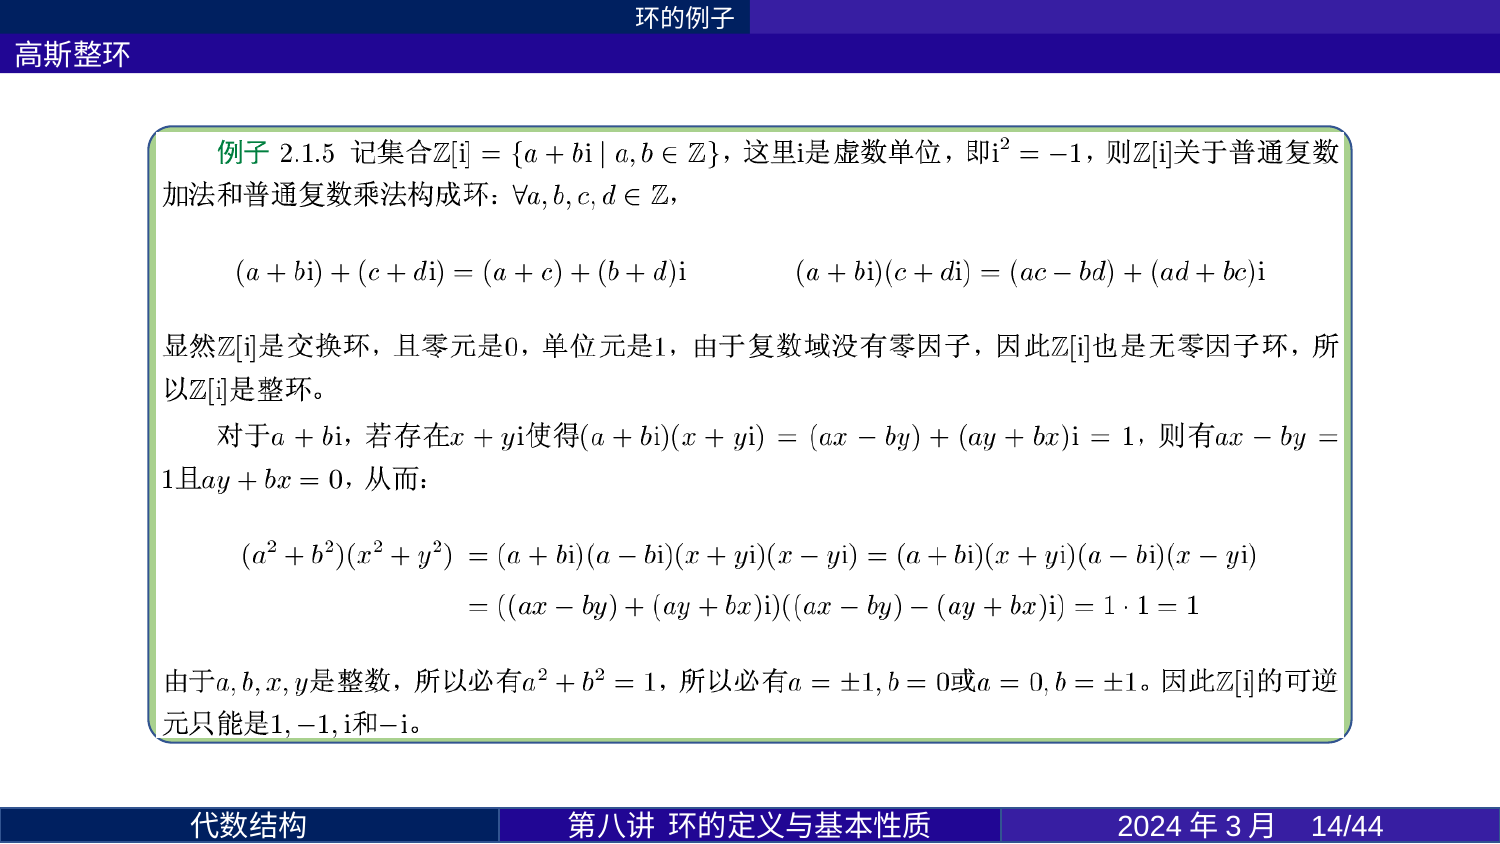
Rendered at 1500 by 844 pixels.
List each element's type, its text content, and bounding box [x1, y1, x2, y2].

text_box [749, 0, 1500, 33]
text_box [148, 126, 1352, 743]
text_box 高斯整环 [0, 33, 1500, 74]
text_box 环的例子 [0, 0, 749, 33]
text_box 第八讲 环的定义与基本性质 [498, 807, 1000, 843]
text_box 2024年3月 14/44 [1000, 807, 1500, 843]
text_box 代数结构 [0, 807, 498, 843]
